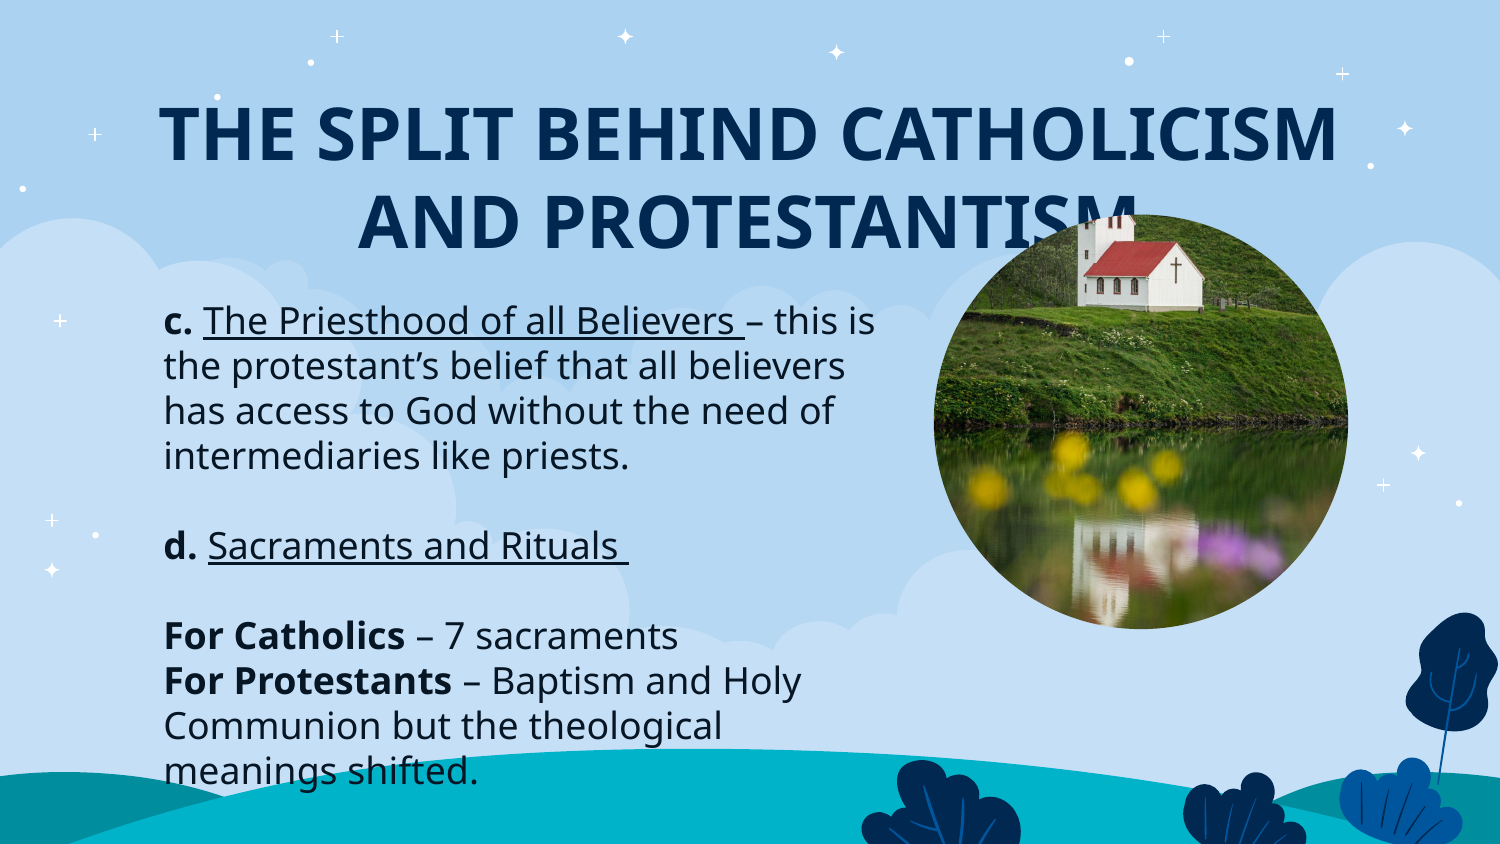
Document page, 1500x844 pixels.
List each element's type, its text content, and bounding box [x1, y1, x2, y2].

list c. The Priesthood of all Believers – this is the protestant’s belief that all believers has access to God without the need of intermediaries like priests. d. Sacraments and Rituals For Catholics – 7 sacraments For Protestants – Baptism and Holy Communion but the theological meanings shifted. [125, 281, 915, 607]
picture [933, 214, 1349, 630]
title THE SPLIT BEHIND CATHOLICISM AND PROTESTANTISM [118, 72, 1382, 167]
